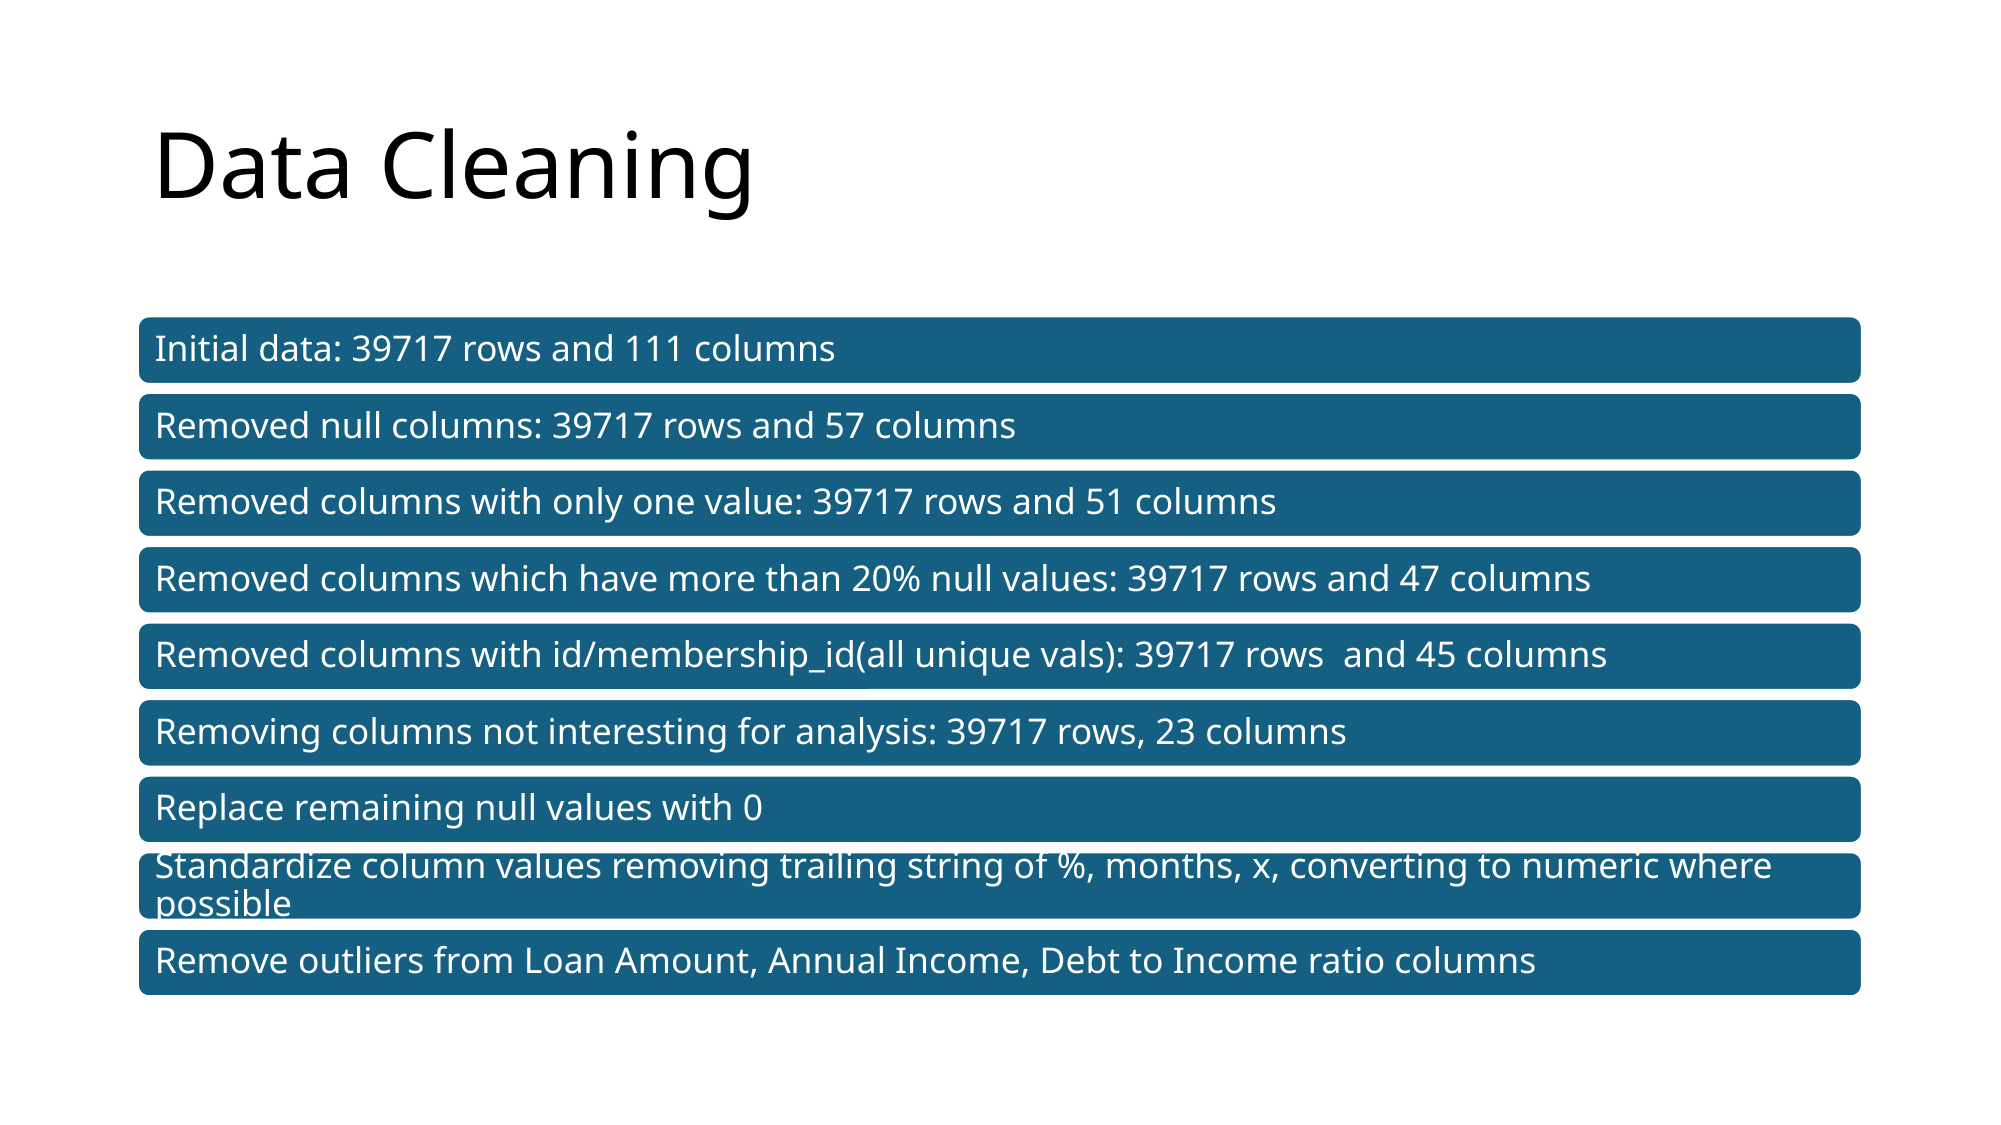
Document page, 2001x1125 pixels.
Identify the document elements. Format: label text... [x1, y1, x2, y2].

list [136, 298, 1863, 1014]
title Data Cleaning [137, 59, 1863, 278]
